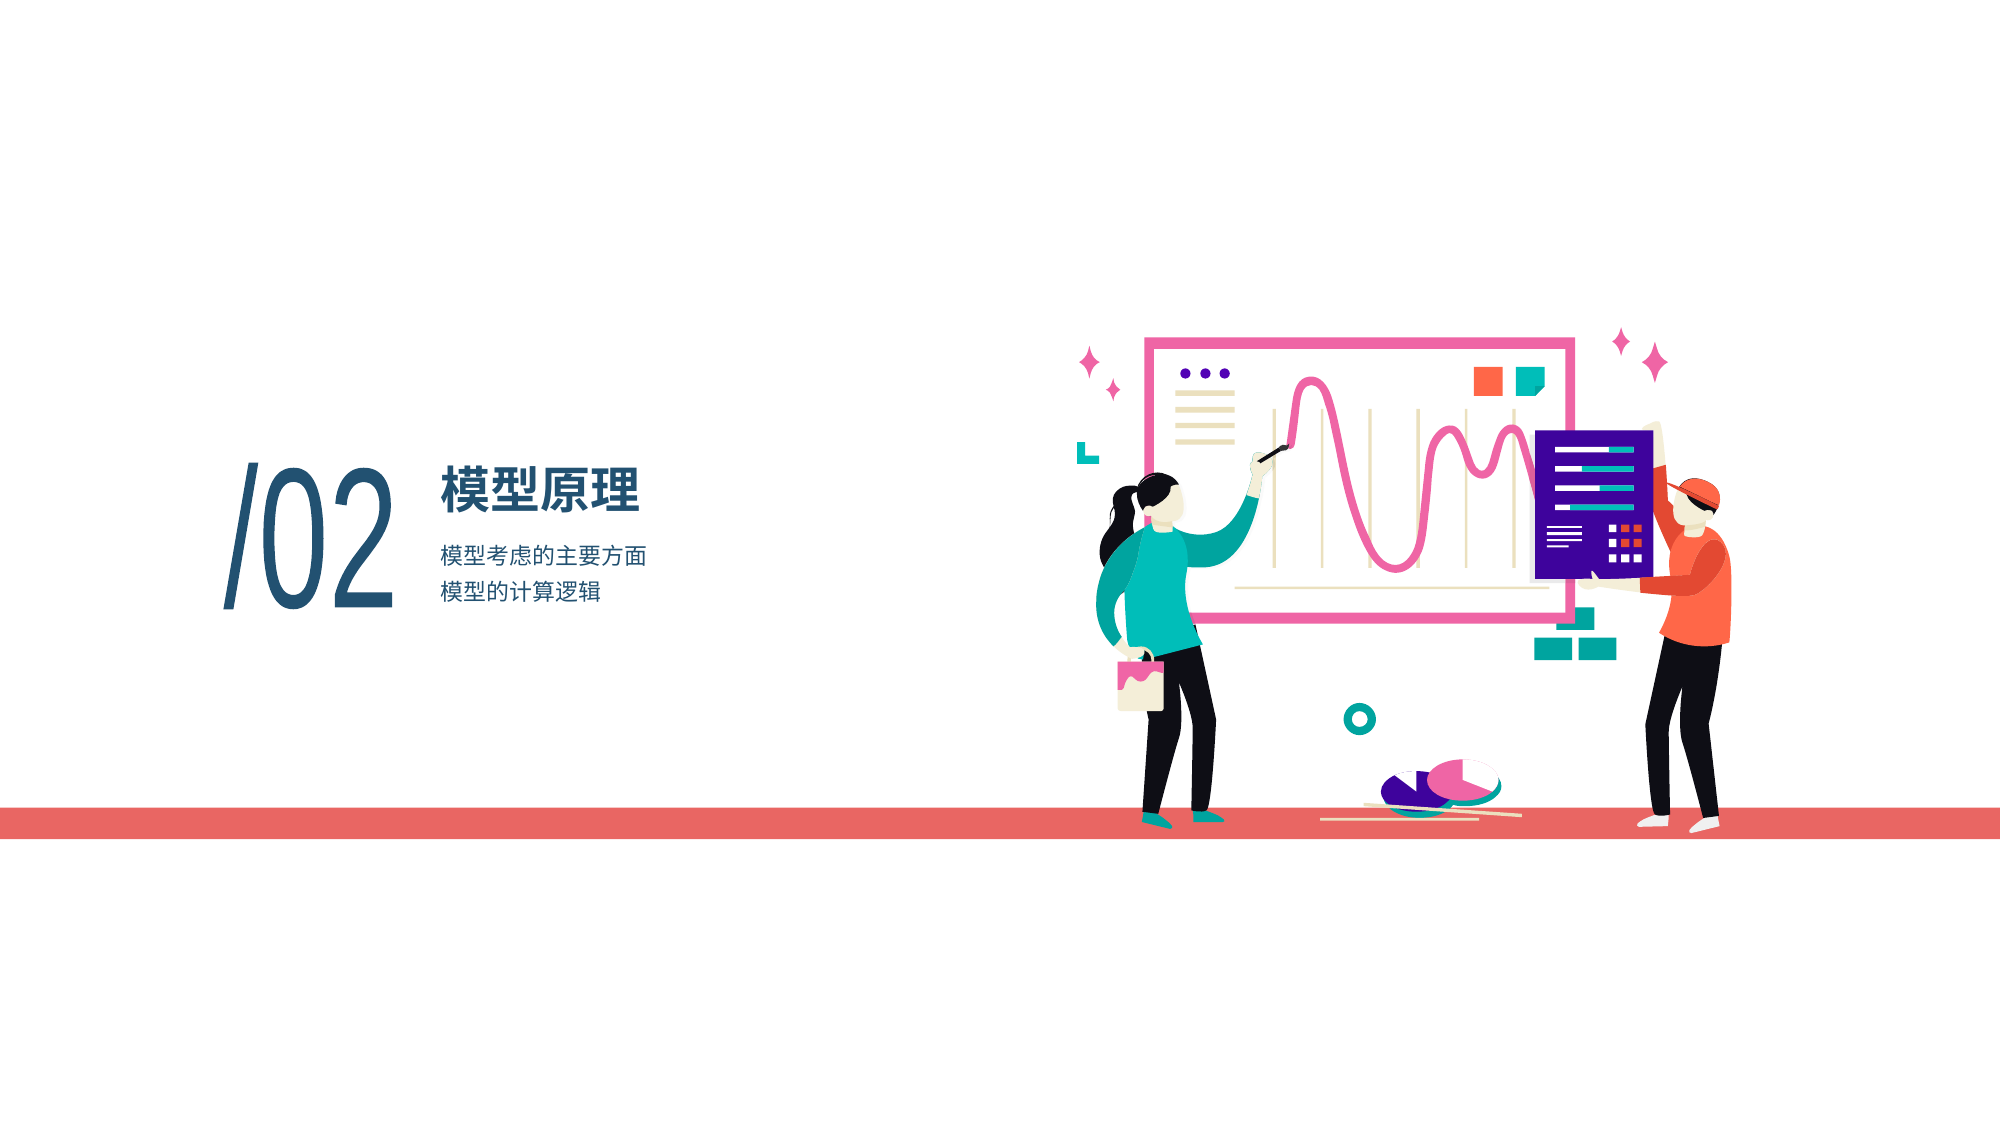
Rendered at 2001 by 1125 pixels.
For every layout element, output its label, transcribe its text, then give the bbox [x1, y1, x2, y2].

list 模型考虑的主要方面 模型的计算逻辑 [425, 526, 1315, 693]
title 模型原理 [425, 379, 1315, 526]
